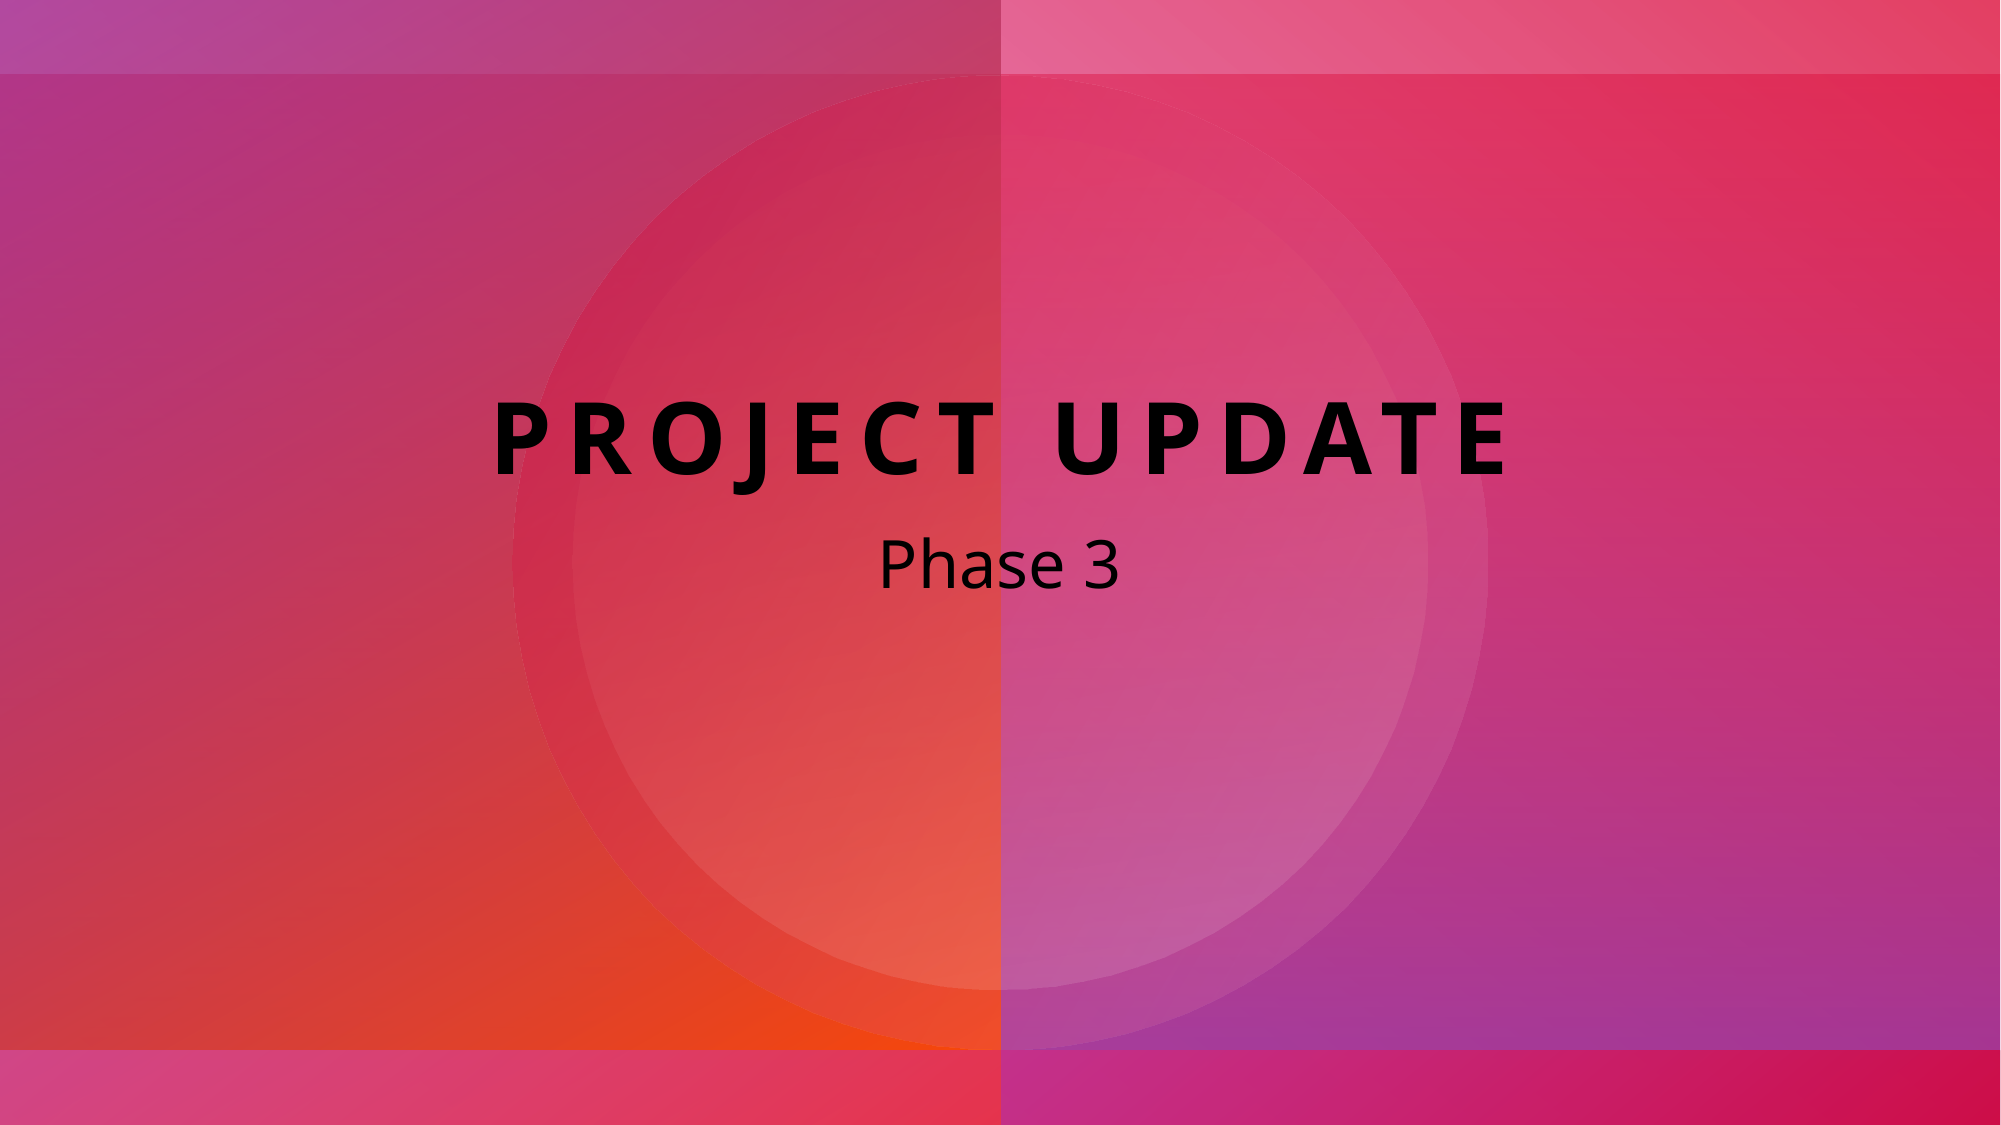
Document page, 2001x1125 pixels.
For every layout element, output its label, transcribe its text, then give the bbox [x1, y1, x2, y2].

title PROJECT UPDATE [159, 284, 1840, 586]
text_box Phase 3 [570, 514, 1430, 610]
